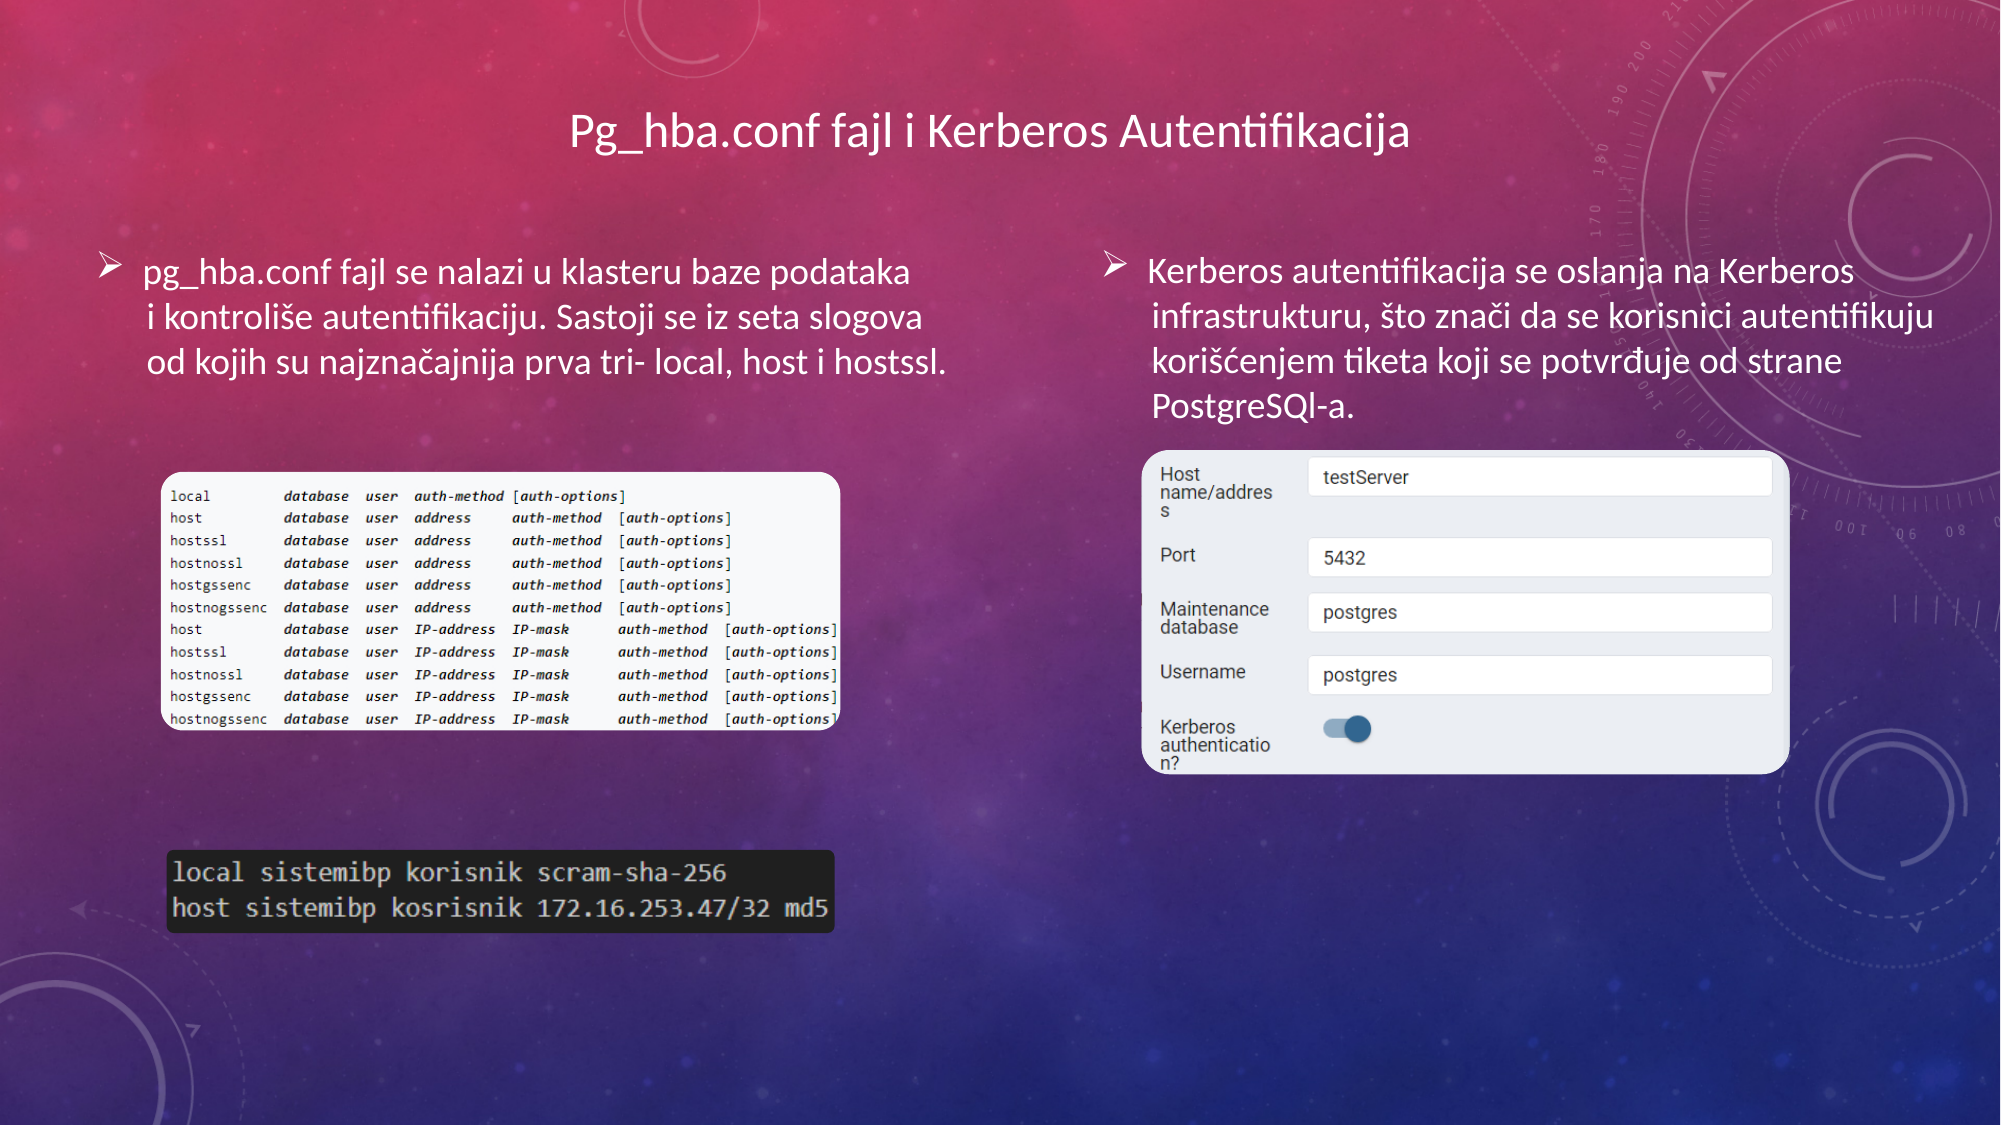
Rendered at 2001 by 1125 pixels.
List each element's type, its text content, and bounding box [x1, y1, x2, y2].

picture [0, 0, 2001, 1125]
text_box Pg_hba.conf fajl i Kerberos Autentifikacija [554, 89, 1427, 165]
text_box pg_hba.conf fajl se nalazi u klasteru baze podataka i kontroliše autentifikaciju. Sastoji se iz seta slogova od kojih su najznačajnija prva tri- local, host i hostssl. [80, 239, 972, 389]
text_box Kerberos autentifikacija se oslanja na Kerberos infrastrukturu, što znači da se korisnici autentifikuju korišćenjem tiketa koji se potvrđuje od strane PostgreSQl-a. [1085, 238, 1951, 434]
